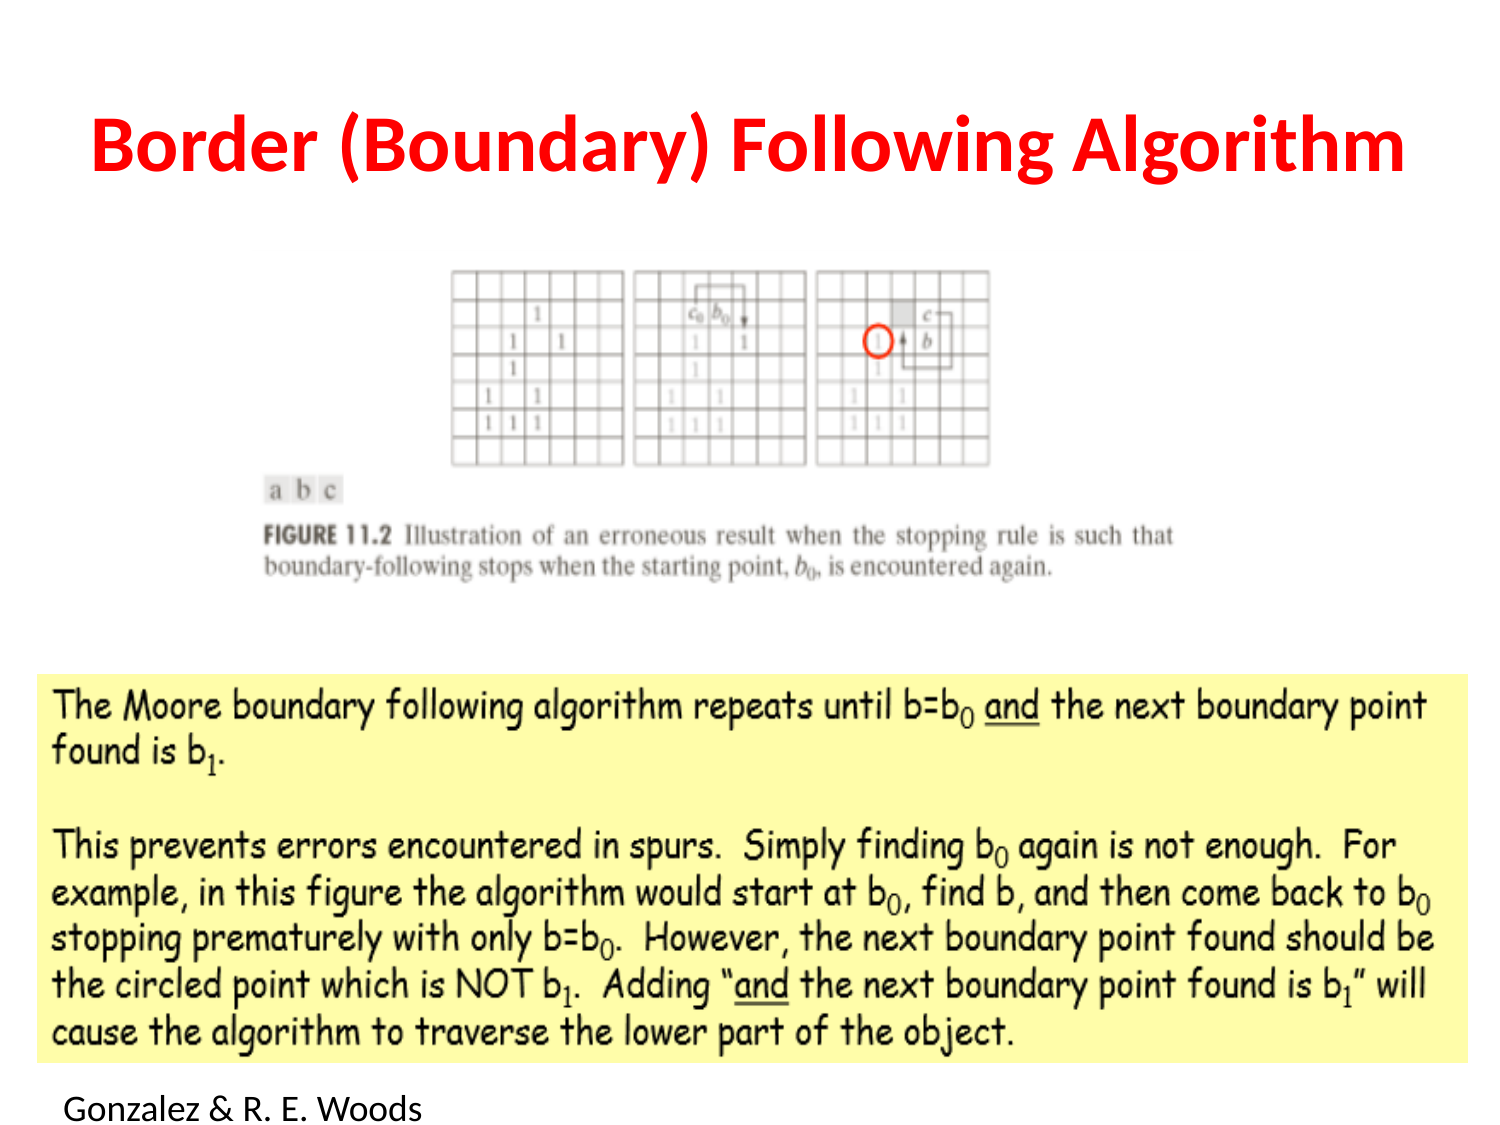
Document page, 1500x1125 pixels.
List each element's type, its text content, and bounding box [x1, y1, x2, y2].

title Border (Boundary) Following Algorithm [37, 45, 1463, 233]
text_box Gonzalez & R. E. Woods [39, 1076, 447, 1125]
picture [37, 674, 1468, 1063]
picture [252, 249, 1204, 588]
